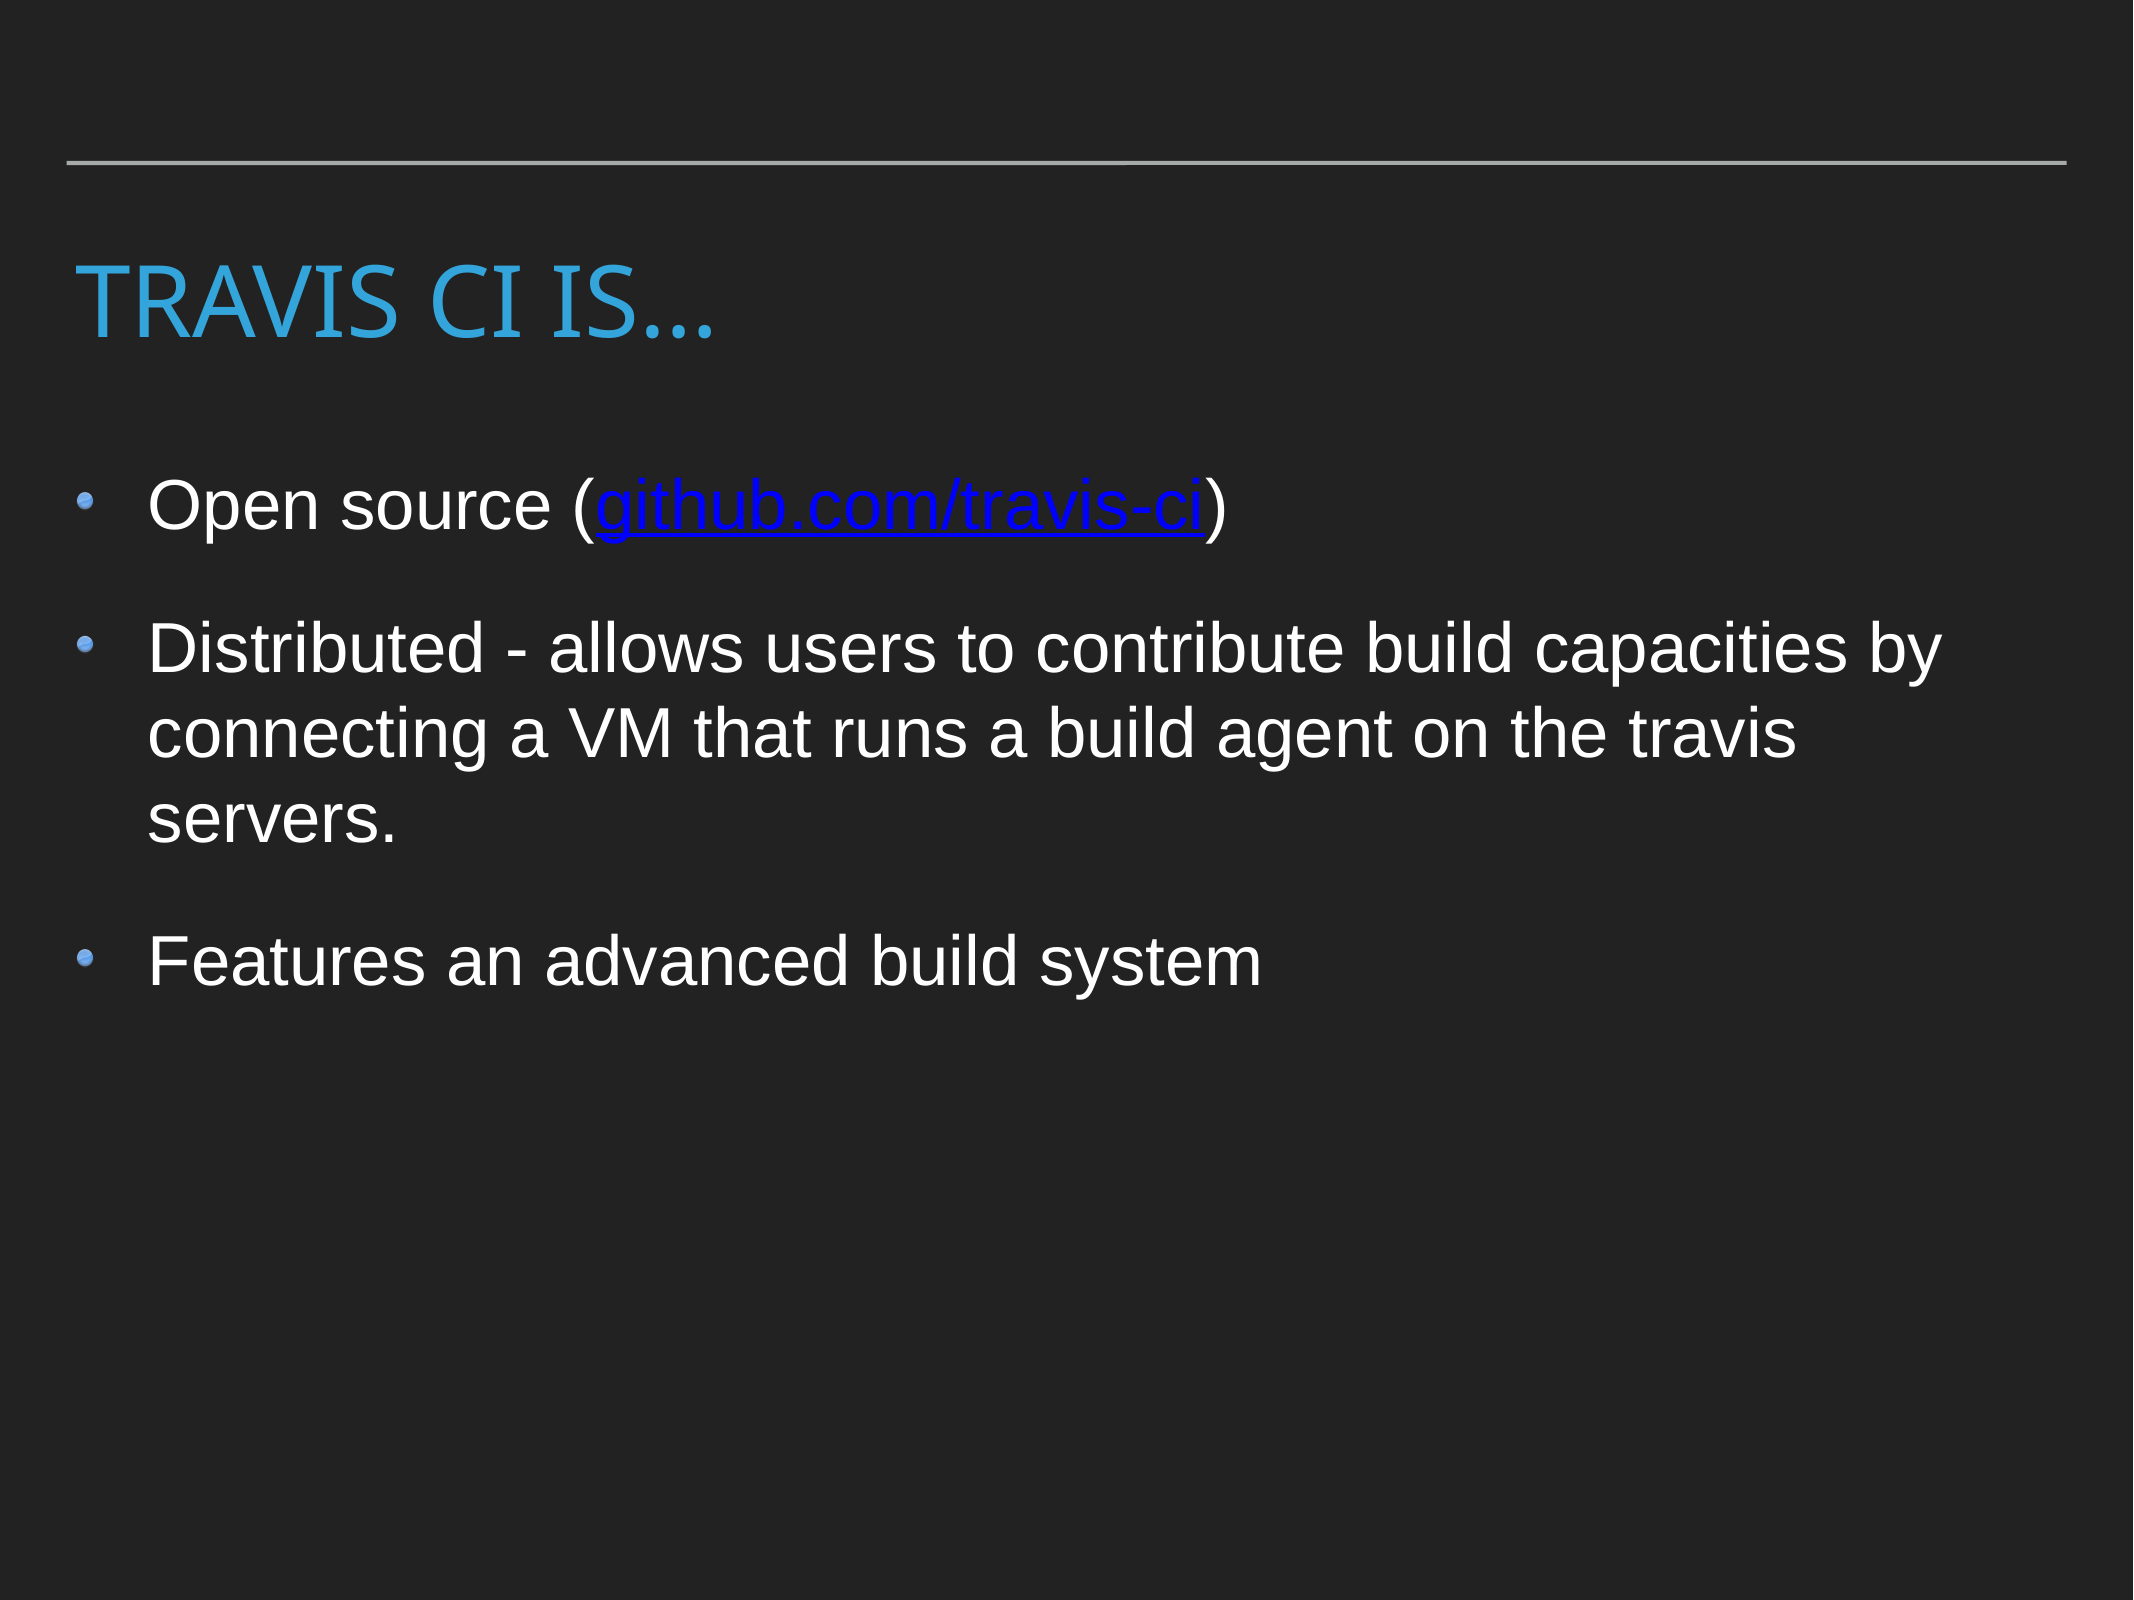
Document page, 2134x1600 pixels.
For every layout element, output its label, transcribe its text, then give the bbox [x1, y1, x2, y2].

picture [75, 947, 95, 968]
picture [75, 634, 95, 654]
picture [75, 490, 95, 511]
list Open source (github.com/travis-ci) Distributed - allows users to contribute build capacities by connecting a VM that runs a build agent on the travis servers. Features an advanced build system [66, 449, 2068, 1453]
title TRAVIS CI IS… [66, 251, 2068, 372]
